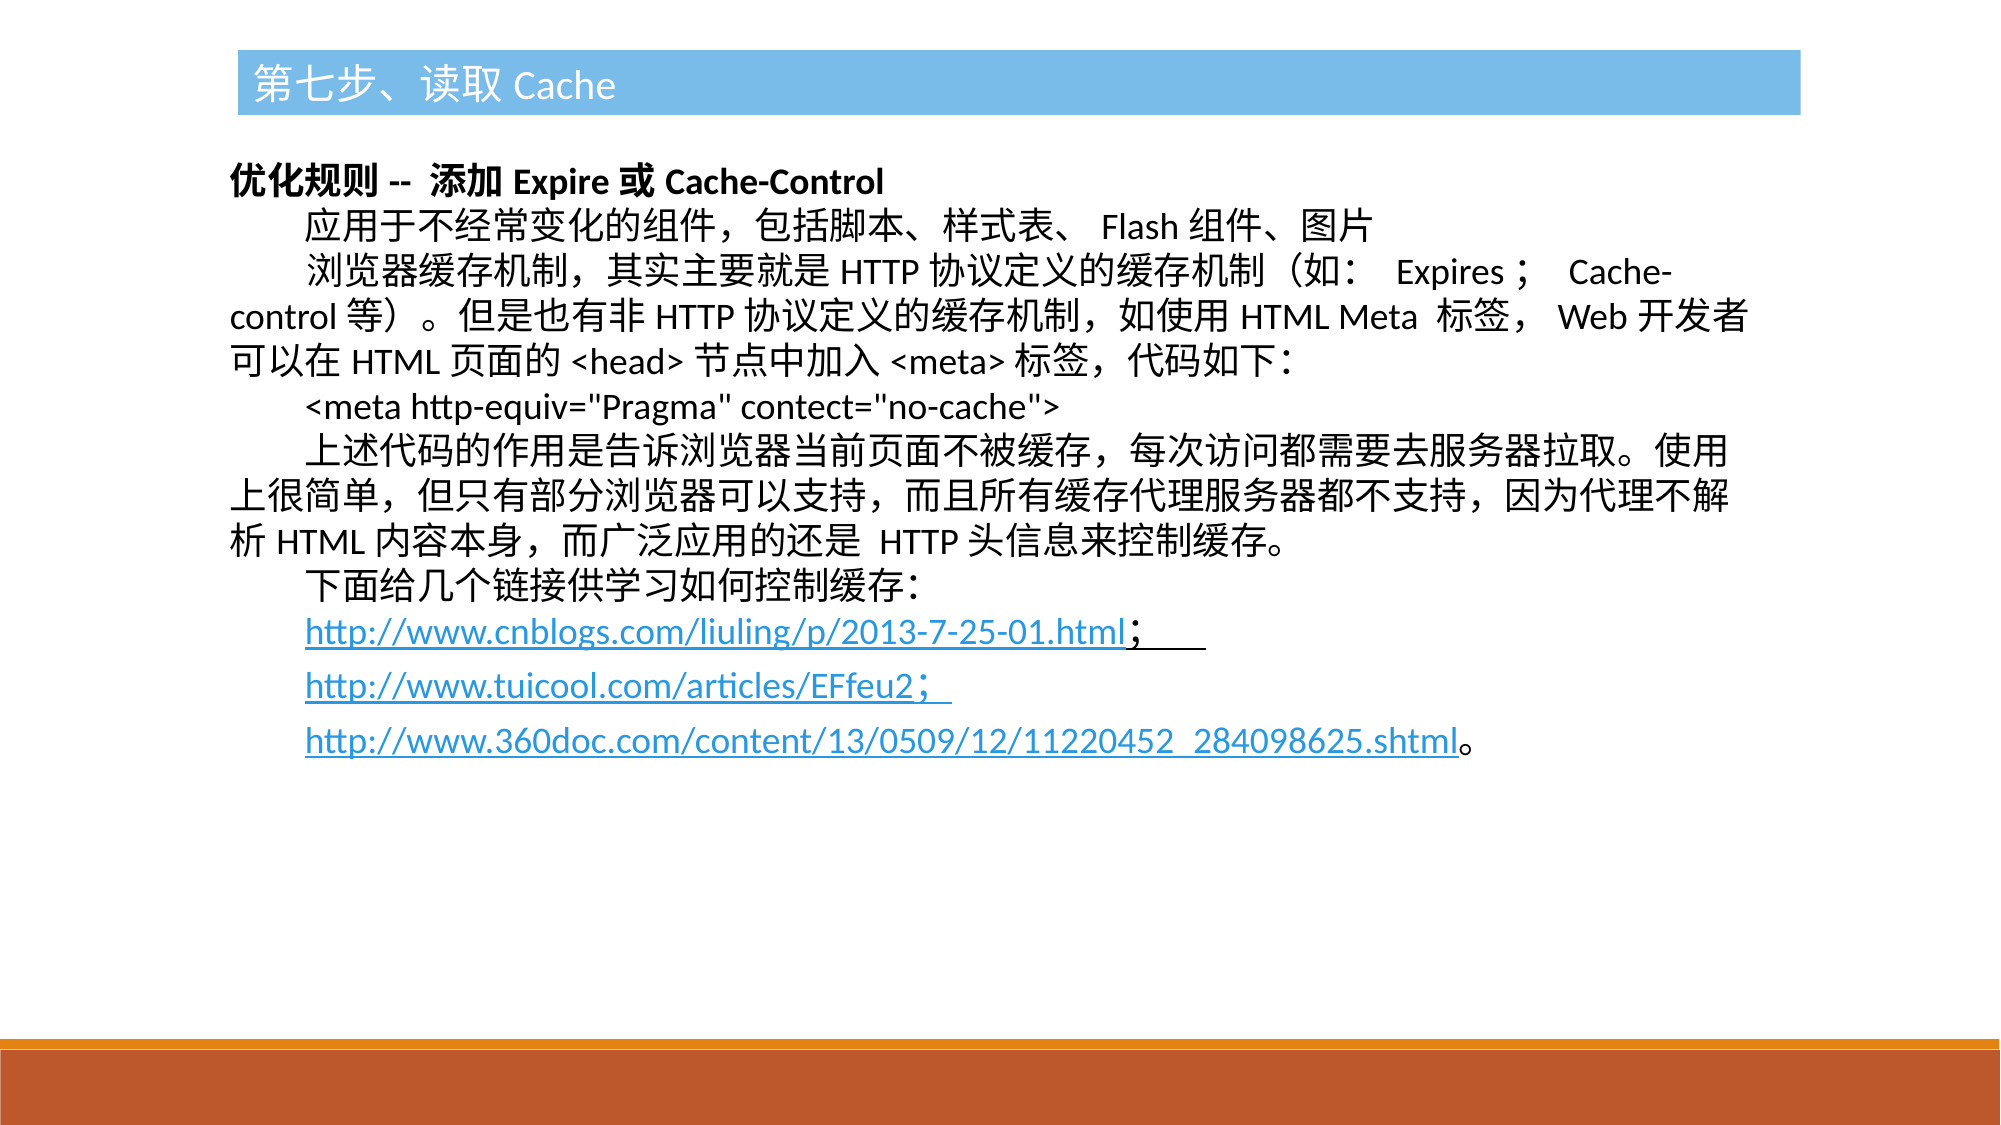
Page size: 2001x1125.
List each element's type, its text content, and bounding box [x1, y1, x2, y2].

text_box 优化规则-- 添加Expire或Cache-Control 应用于不经常变化的组件，包括脚本、样式表、Flash组件、图片 浏览器缓存机制，其实主要就是HTTP协议定义的缓存机制（如： Expires； Cache-control等）。但是也有非HTTP协议定义的缓存机制，如使用HTML Meta 标签，Web开发者可以在HTML页面的<head>节点中加入<meta>标签，代码如下： <meta http-equiv="Pragma" contect="no-cache"> 上述代码的作用是告诉浏览器当前页面不被缓存，每次访问都需要去服务器拉取。使用上很简单，但只有部分浏览器可以支持，而且所有缓存代理服务器都不支持，因为代理不解析HTML内容本身，而广泛应用的还是 HTTP头信息来控制缓存。 下面给几个链接供学习如何控制缓存： http://www.cnblogs.com/liuling/p/2013-7-25-01.html； http://www.tuicool.com/articles/EFfeu2； http://www.360doc.com/content/13/0509/12/11220452_284098625.shtml。 [214, 149, 1778, 768]
text_box 第七步、读取Cache [237, 49, 1802, 116]
